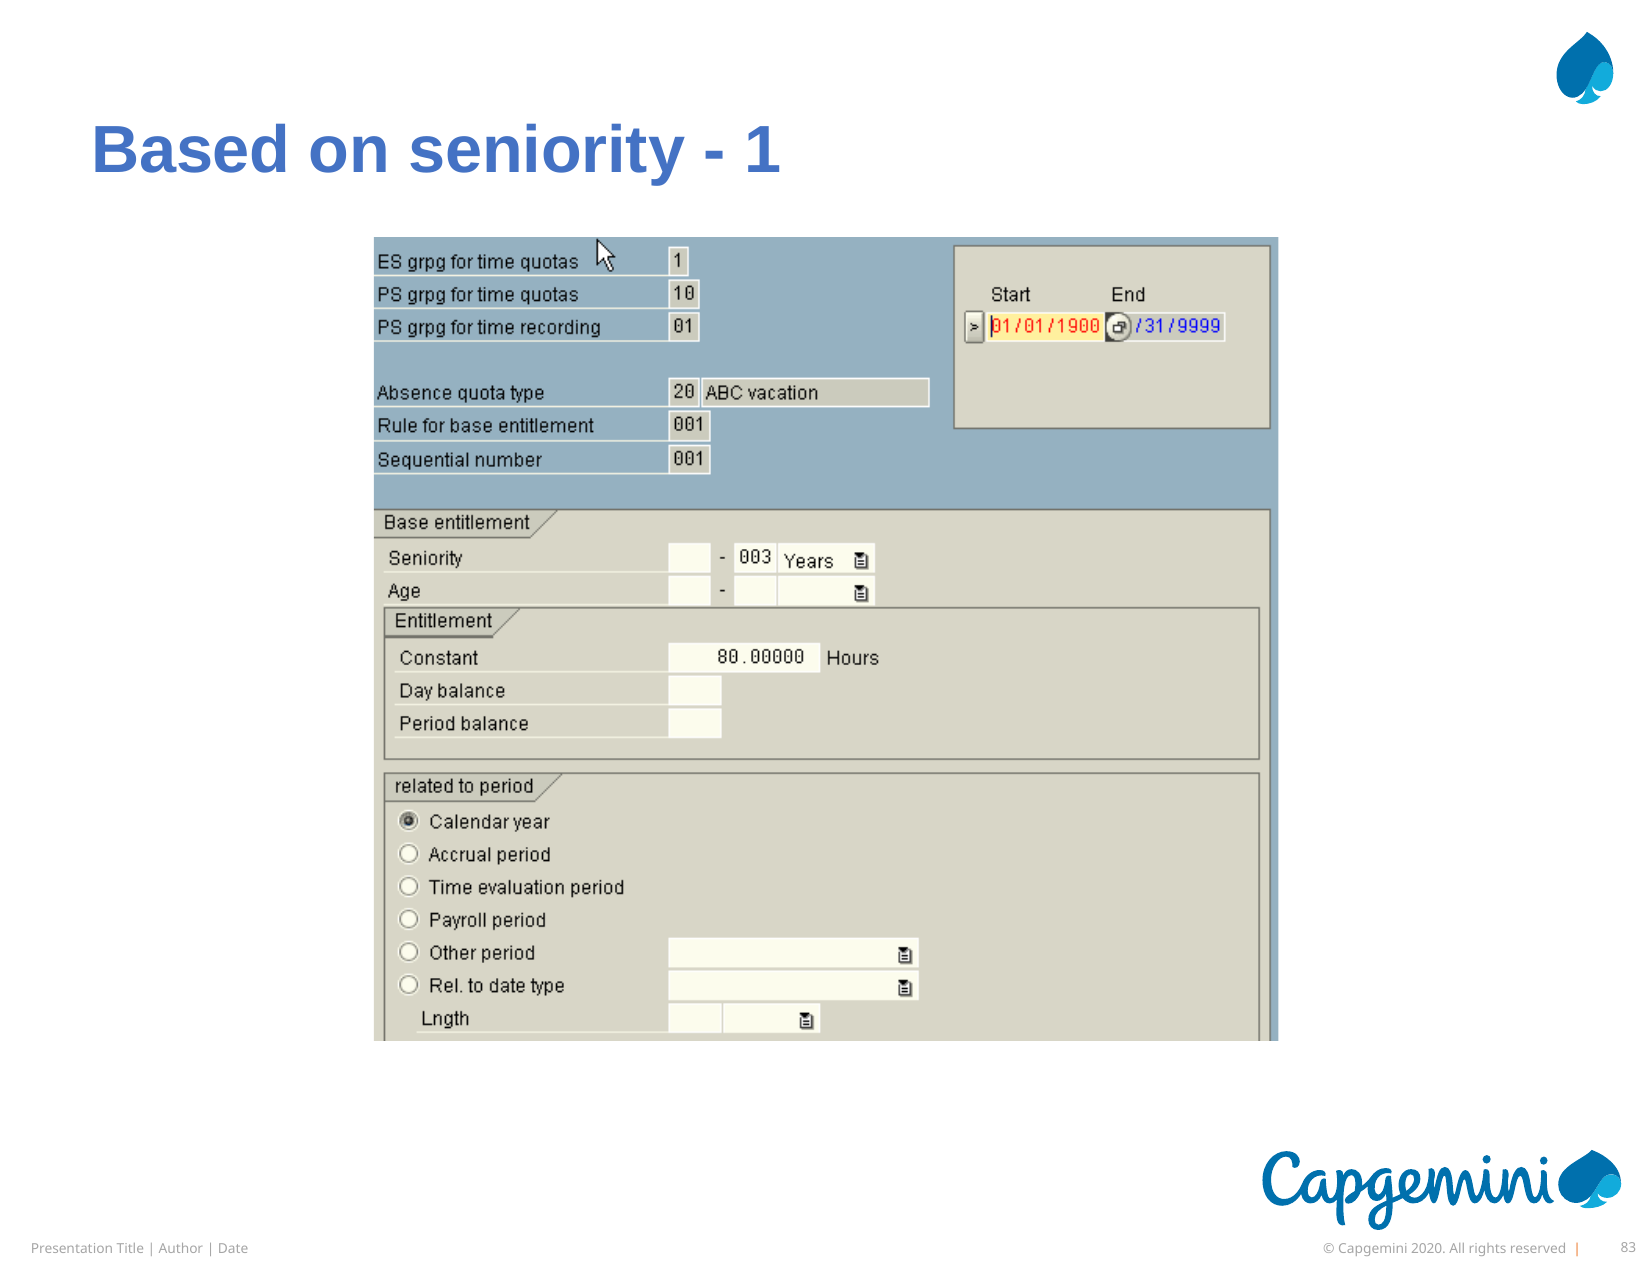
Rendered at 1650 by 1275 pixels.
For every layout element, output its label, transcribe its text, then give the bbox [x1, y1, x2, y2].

text_box [373, 237, 1279, 1041]
title Based on seniority - 1 [88, 37, 785, 253]
